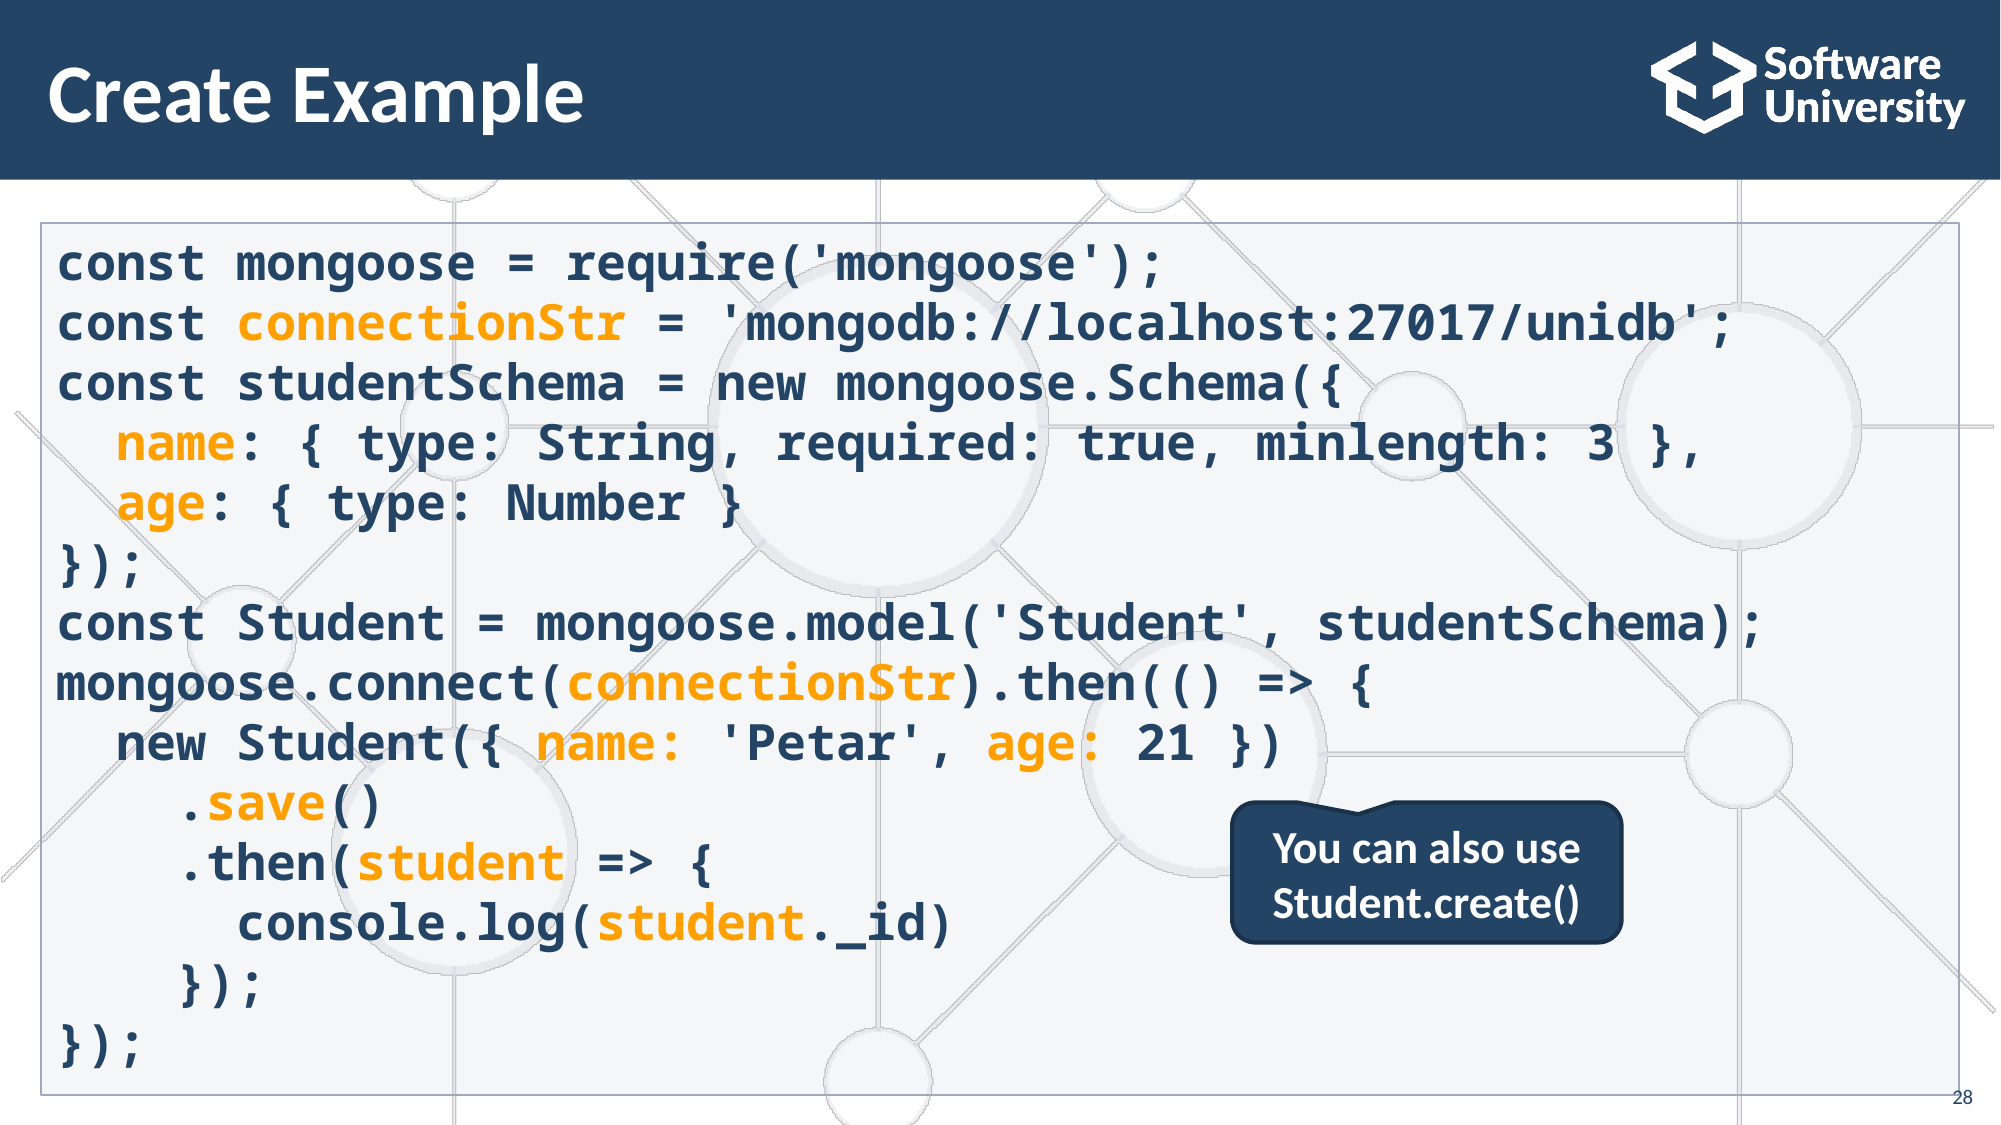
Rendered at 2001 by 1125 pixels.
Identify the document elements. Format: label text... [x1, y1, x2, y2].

picture [0, 180, 2000, 1125]
text_box You can also use Student.create() [1232, 802, 1622, 943]
text_box const mongoose = require('mongoose'); const connectionStr = 'mongodb://localhost:27017/unidb'; const studentSchema = new mongoose.Schema({ name: { type: String, required: true, minlength: 3 }, age: { type: Number } }); const Student = mongoose.model('Student', studentSchema); mongoose.connect(connectionStr).then(() => { new Student({ name: 'Petar', age: 21 }) .save() .then(student => { console.log(student._id) }); }); [40, 222, 1959, 1096]
title Create Example [31, 16, 1625, 162]
picture [1651, 41, 1966, 134]
slide_number 28 [1927, 1067, 1989, 1117]
